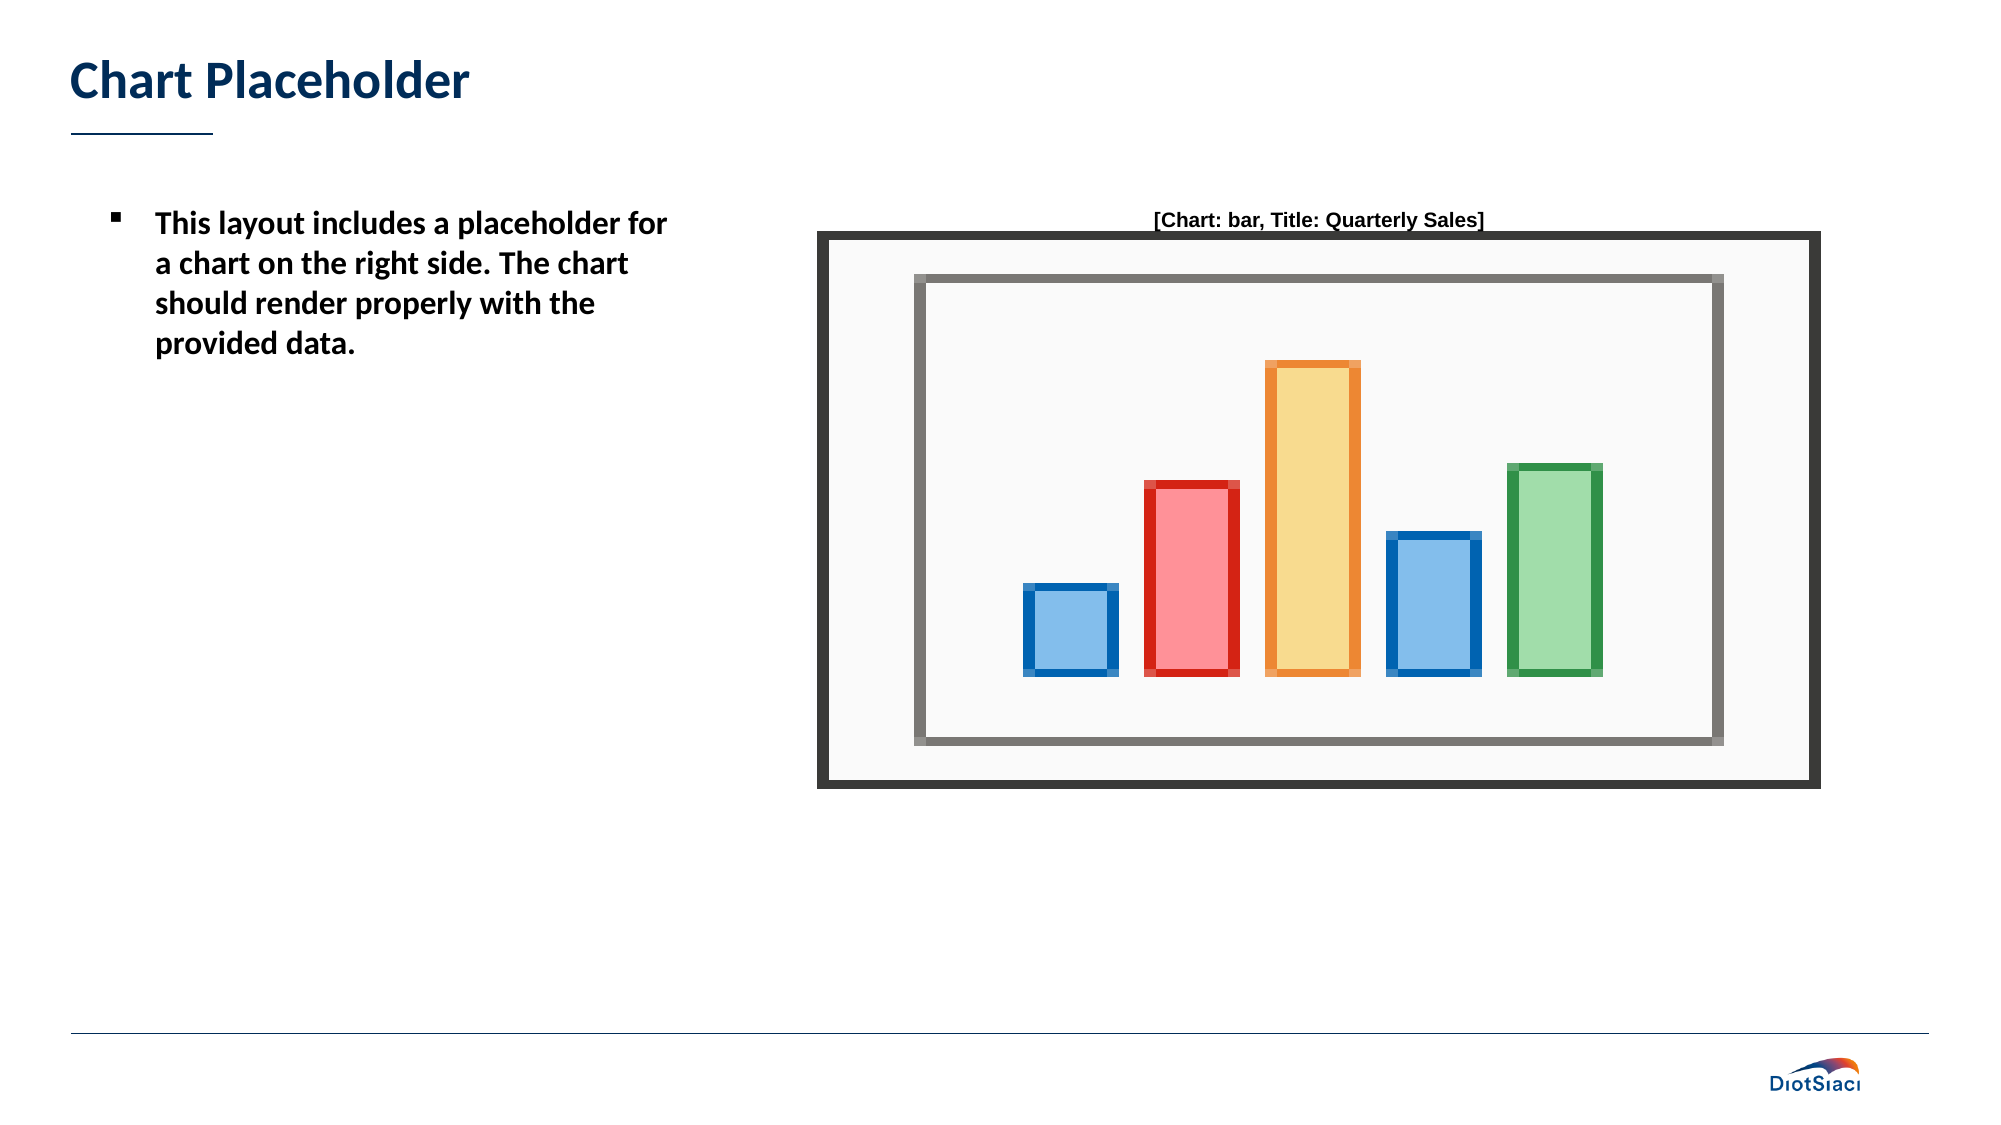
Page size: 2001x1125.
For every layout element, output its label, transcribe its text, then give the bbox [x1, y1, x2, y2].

picture [1766, 1056, 1864, 1092]
list This layout includes a placeholder for a chart on the right side. The chart should render properly with the provided data. [70, 201, 691, 801]
text_box [Chart: bar, Title: Quarterly Sales] [781, 206, 1858, 815]
title Chart Placeholder [70, 0, 1930, 110]
